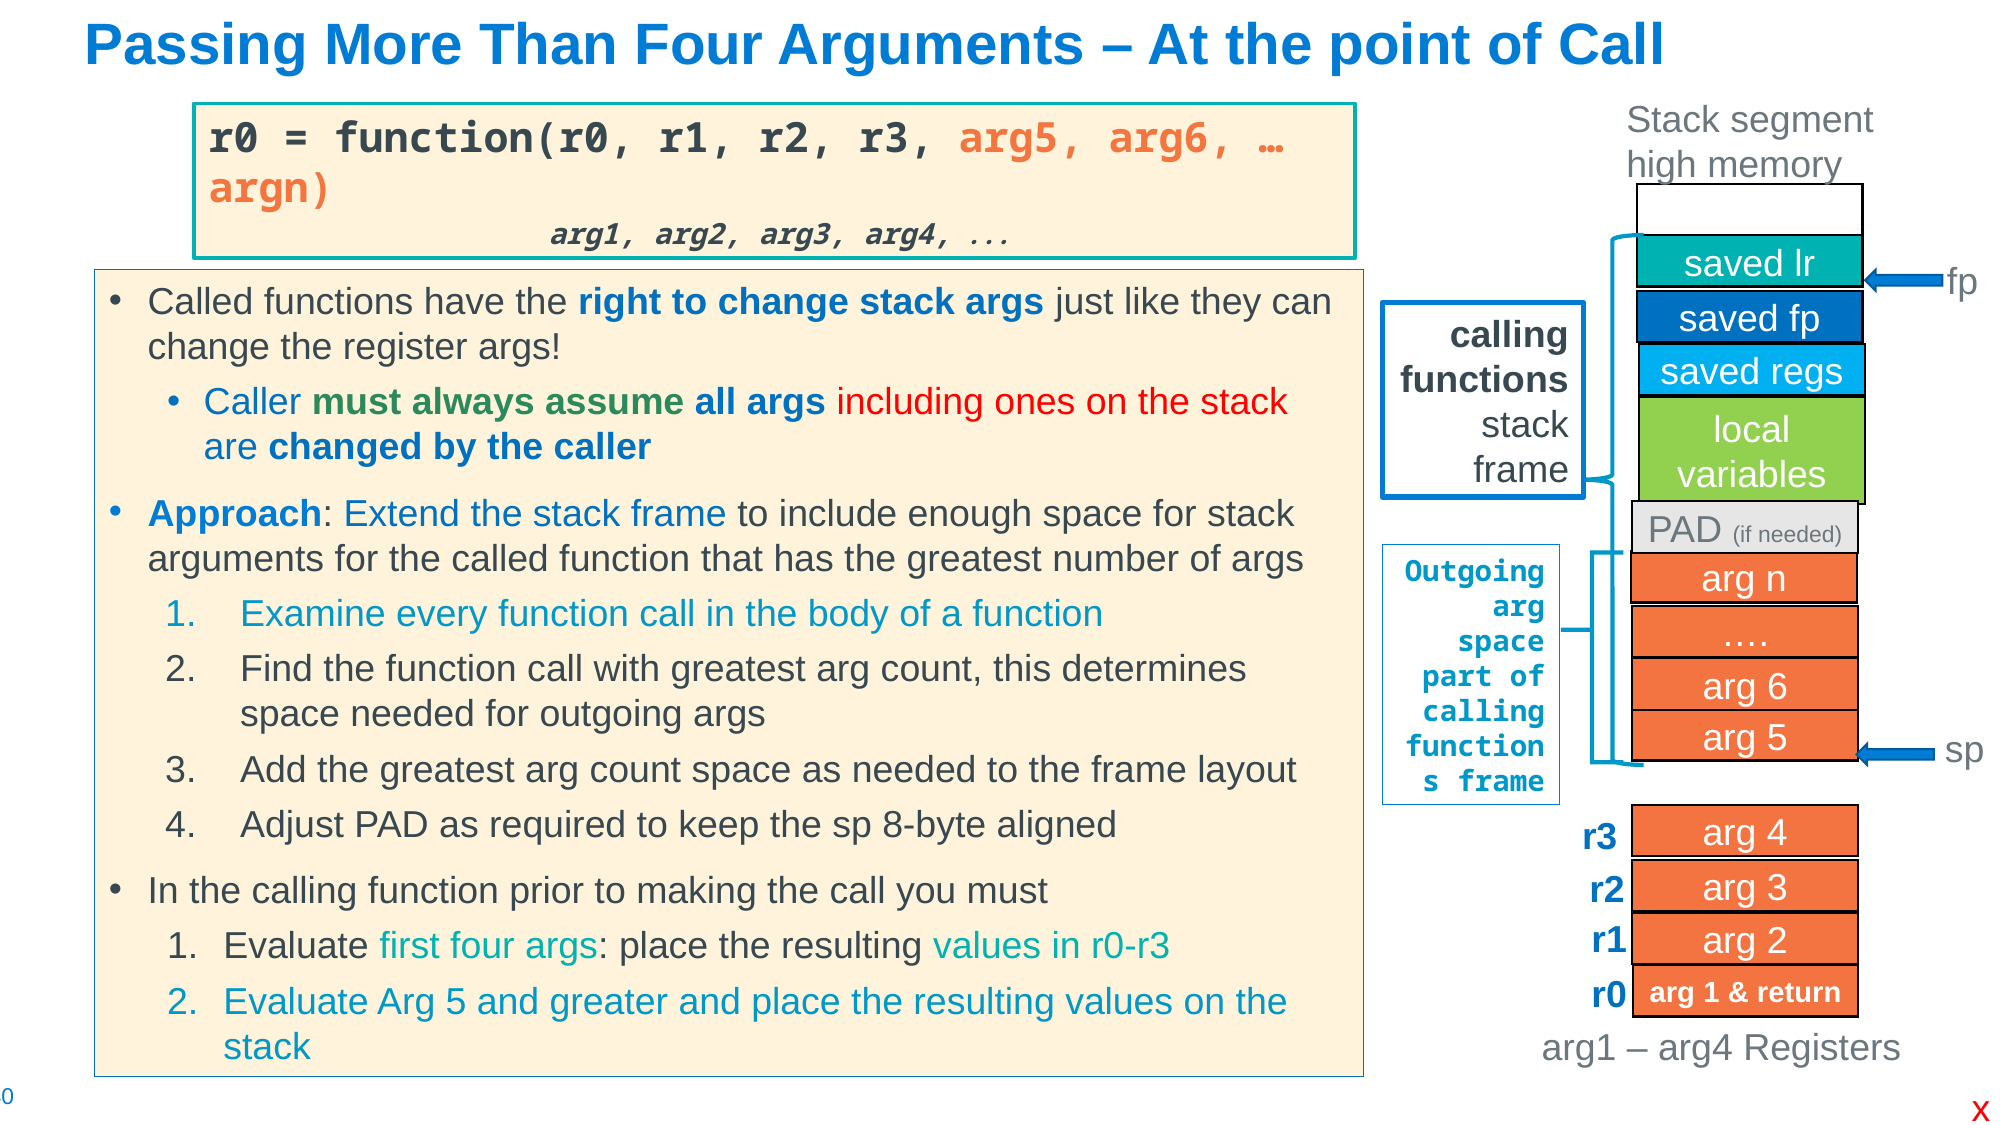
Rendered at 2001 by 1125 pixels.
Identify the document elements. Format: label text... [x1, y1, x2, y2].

text_box local variables [1644, 396, 1866, 505]
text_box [1382, 544, 1624, 773]
text_box r1 [1576, 907, 1642, 968]
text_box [1382, 234, 1644, 765]
text_box sp [1930, 717, 2000, 778]
text_box [1863, 267, 1944, 294]
text_box arg 1 & return [1642, 965, 1859, 1015]
text_box …. [1644, 605, 1859, 658]
text_box fp [1932, 249, 1994, 310]
title Passing More Than Four Arguments – At the point of Call [69, 2, 1795, 85]
text_box arg 2 [1642, 912, 1859, 965]
text_box saved regs [1644, 343, 1866, 396]
text_box saved fp [1644, 290, 1864, 343]
text_box r3 [1567, 804, 1633, 865]
text_box r0 = function(r0, r1, r2, r3, arg5, arg6, … argn) arg1, arg2, arg3, arg4, ... [193, 103, 1355, 259]
text_box arg 4 [1633, 804, 1859, 857]
text_box arg 6 [1644, 658, 1859, 711]
text_box Stack segment high memory [1611, 87, 1912, 193]
list Called functions have the right to change stack args just like they can change the register args! Caller must always assume all args including ones on the stack are changed by the caller Approach: Extend the stack frame to include enough space for stack arguments for the called function that has the greatest number of args Examine every function call in the body of a function Find the function call with greatest arg count, this determines space needed for outgoing args Add the greatest arg count space as needed to the frame layout Adjust PAD as required to keep the sp 8-byte aligned In the calling function prior to making the call you must Evaluate first four args: place the resulting values in r0-r3 Evaluate Arg 5 and greater and place the resulting values on the stack [94, 269, 1364, 1077]
text_box r2 [1574, 857, 1640, 918]
text_box arg n [1644, 554, 1858, 604]
text_box saved lr [1644, 236, 1864, 288]
text_box arg 5 [1644, 711, 1859, 762]
text_box [1855, 741, 1935, 768]
text_box arg1 – arg4 Registers [1526, 1015, 1917, 1076]
text_box PAD (if needed) [1644, 500, 1859, 554]
text_box r0 [1576, 968, 1642, 1015]
text_box arg 3 [1640, 859, 1859, 912]
text_box x [1956, 1076, 2000, 1125]
text_box [1636, 193, 1864, 236]
